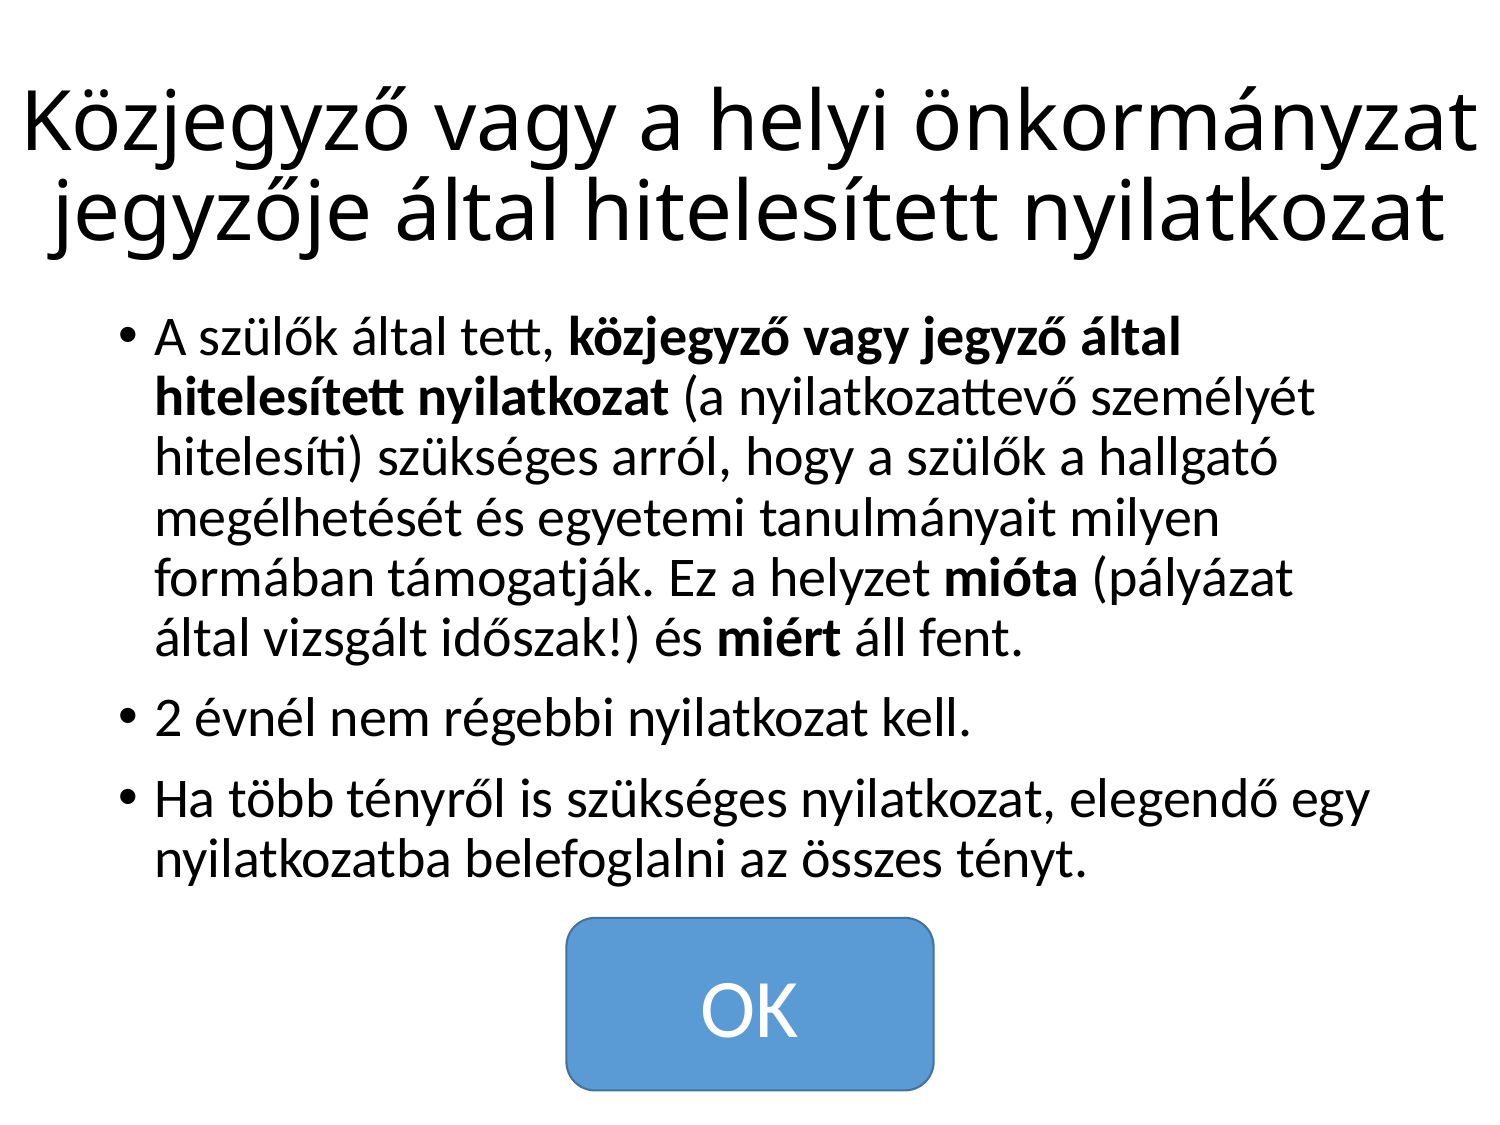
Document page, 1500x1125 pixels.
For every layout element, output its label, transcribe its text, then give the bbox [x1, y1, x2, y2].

text_box OK [565, 916, 935, 1092]
list A szülők által tett, közjegyző vagy jegyző által hitelesített nyilatkozat (a nyilatkozattevő személyét hitelesíti) szükséges arról, hogy a szülők a hallgató megélhetését és egyetemi tanulmányait milyen formában támogatják. Ez a helyzet mióta (pályázat által vizsgált időszak!) és miért áll fent. 2 évnél nem régebbi nyilatkozat kell. Ha több tényről is szükséges nyilatkozat, elegendő egy nyilatkozatba belefoglalni az összes tényt. [103, 299, 1397, 903]
title Közjegyző vagy a helyi önkormányzat jegyzője által hitelesített nyilatkozat [0, 59, 1500, 278]
